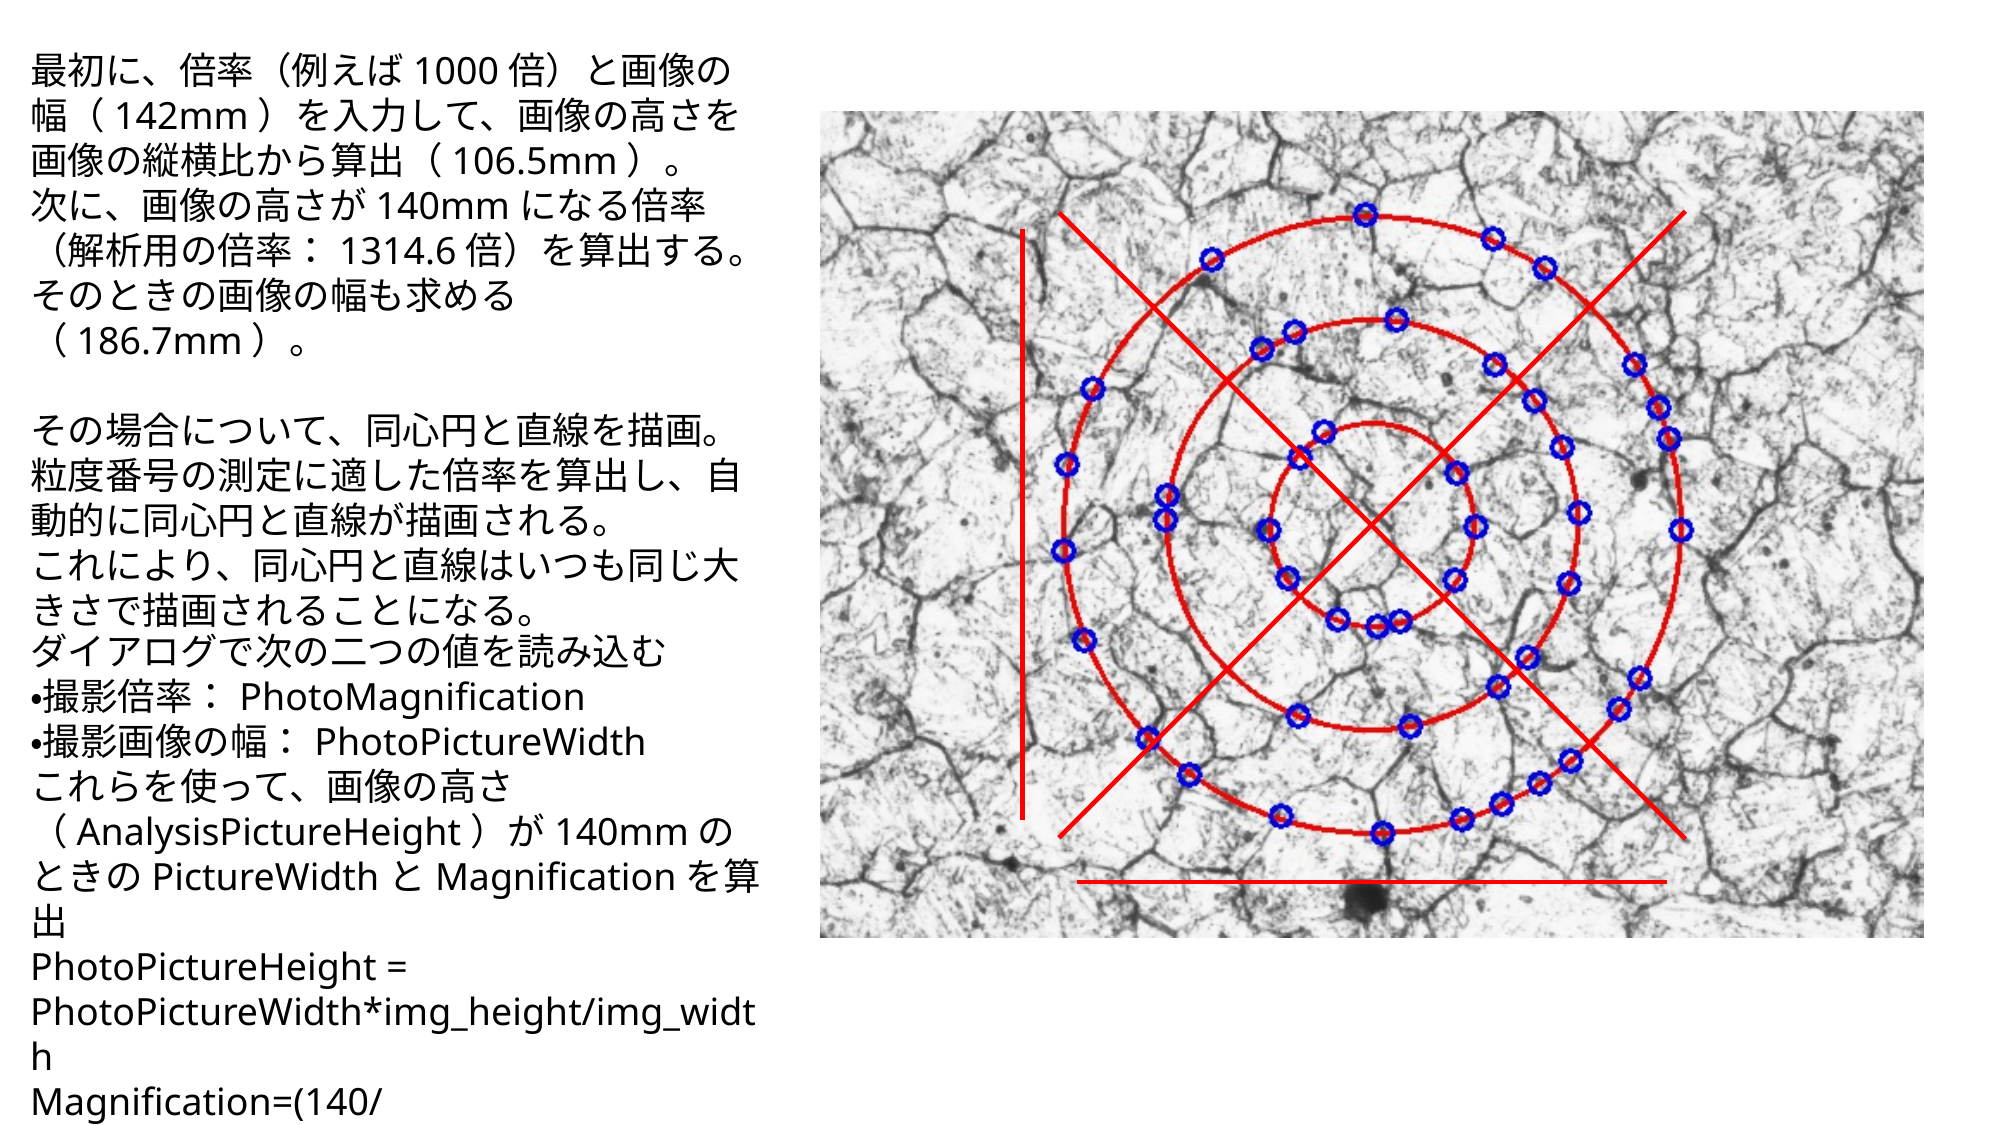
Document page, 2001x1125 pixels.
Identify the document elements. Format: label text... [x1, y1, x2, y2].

picture [820, 111, 1924, 938]
text_box 最初に、倍率（例えば1000倍）と画像の幅（142mm）を入力して、画像の高さを画像の縦横比から算出（106.5mm）。 次に、画像の高さが140mmになる倍率（解析用の倍率：1314.6倍）を算出する。 そのときの画像の幅も求める（186.7mm）。 その場合について、同心円と直線を描画。 粒度番号の測定に適した倍率を算出し、自動的に同心円と直線が描画される。 これにより、同心円と直線はいつも同じ大きさで描画されることになる。 [15, 39, 785, 620]
text_box ダイアログで次の二つの値を読み込む ・撮影倍率：PhotoMagnification ・撮影画像の幅：PhotoPictureWidth これらを使って、画像の高さ（AnalysisPictureHeight）が140mmのときのPictureWidthとMagnificationを算出 PhotoPictureHeight = PhotoPictureWidth*img_height/img_width Magnification=(140/PhotoPictureWidth)*PhotoMagnification PictureWidth=PhotoPictureWidth*Magnification/PhotoMagnification [15, 620, 785, 1125]
